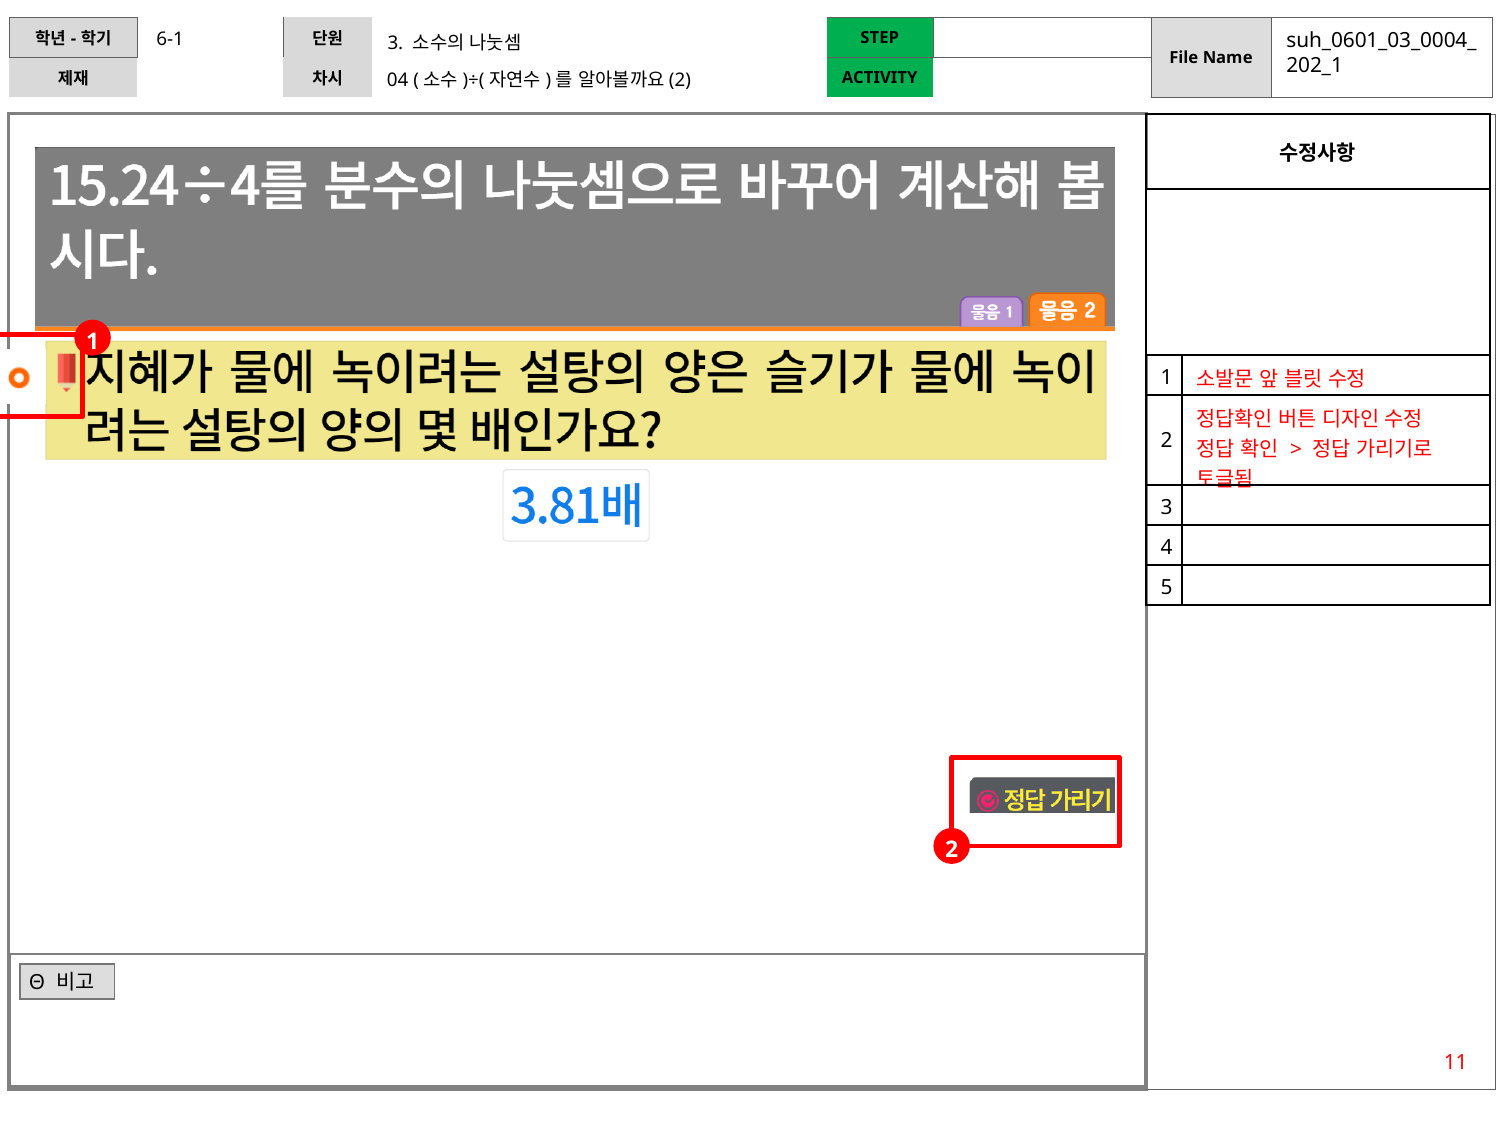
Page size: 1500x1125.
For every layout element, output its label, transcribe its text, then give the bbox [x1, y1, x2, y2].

picture [0, 147, 1116, 814]
table_header 수정사항 [1147, 115, 1489, 188]
text_box 3. 소수의 나눗셈 [372, 23, 828, 48]
table_cell 소발문 앞 블릿 수정 [1183, 356, 1489, 394]
table_cell 2 [1147, 396, 1181, 484]
text_box [0, 332, 29, 348]
table_cell [1183, 486, 1489, 524]
table_cell 정답확인 버튼 디자인 수정 정답 확인 > 정답 가리기로 토글됨 [1183, 396, 1489, 484]
table_cell 5 [1147, 566, 1181, 604]
table_cell 3 [1147, 486, 1181, 524]
table_cell 4 [1147, 526, 1181, 564]
text_box [0, 413, 29, 419]
text_box suh_0601_03_0004_202_1 [1271, 18, 1500, 84]
table_cell [1183, 566, 1489, 604]
table_cell 1 [1147, 356, 1181, 394]
text_box [950, 755, 1122, 848]
table_cell [1183, 526, 1489, 564]
text_box 탭 이벤트 답 칸 클릭하면 답 나타남. 정답 확인 버튼은 정답 가리기로 토글됨. [1491, 160, 1500, 338]
text_box 2 [931, 825, 972, 866]
text_box 04 (소수)÷(자연수)를 알아볼까요(2) [372, 60, 821, 96]
table_cell [1147, 190, 1489, 354]
text_box 6-1 [141, 18, 284, 55]
